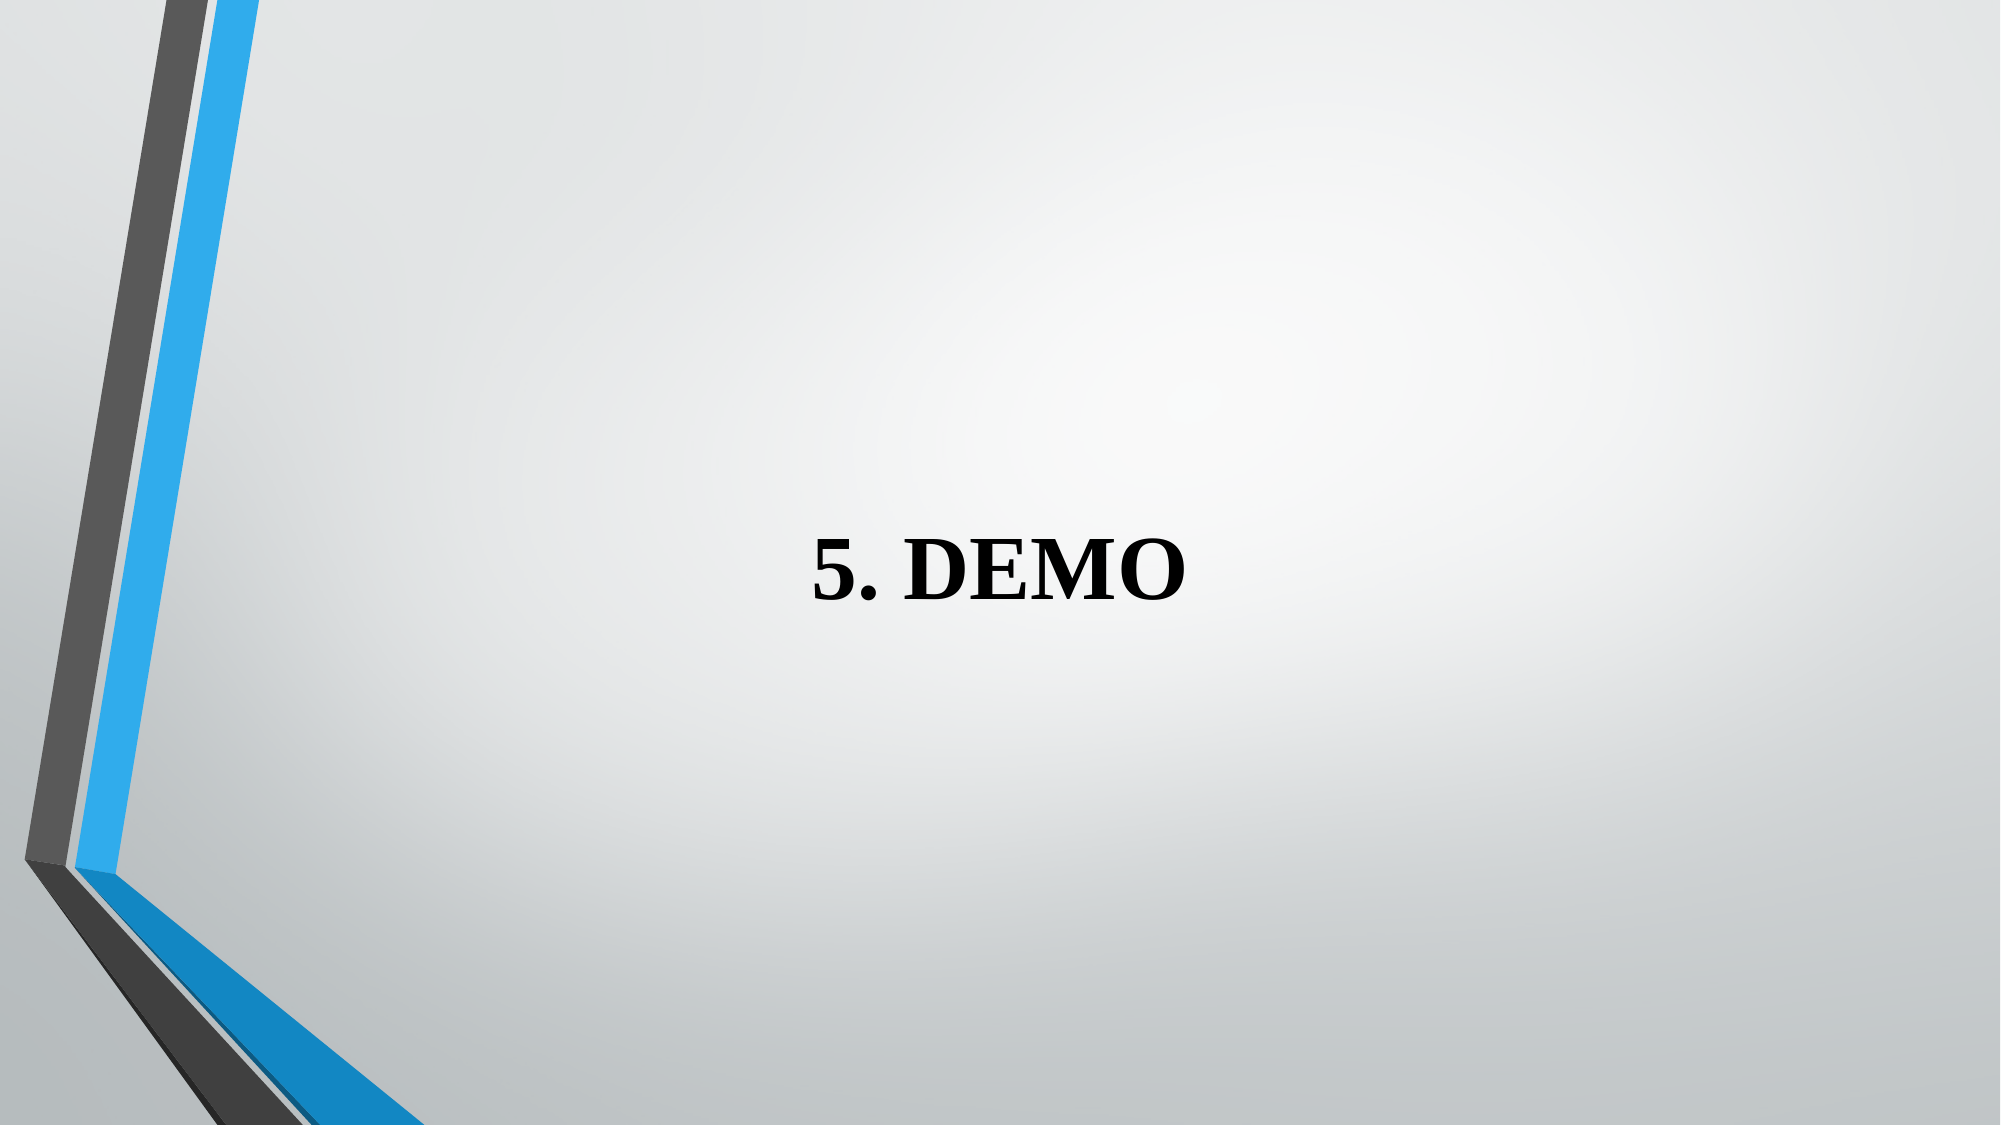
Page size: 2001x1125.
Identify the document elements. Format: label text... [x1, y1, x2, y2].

title 5. DEMO [178, 418, 1822, 707]
